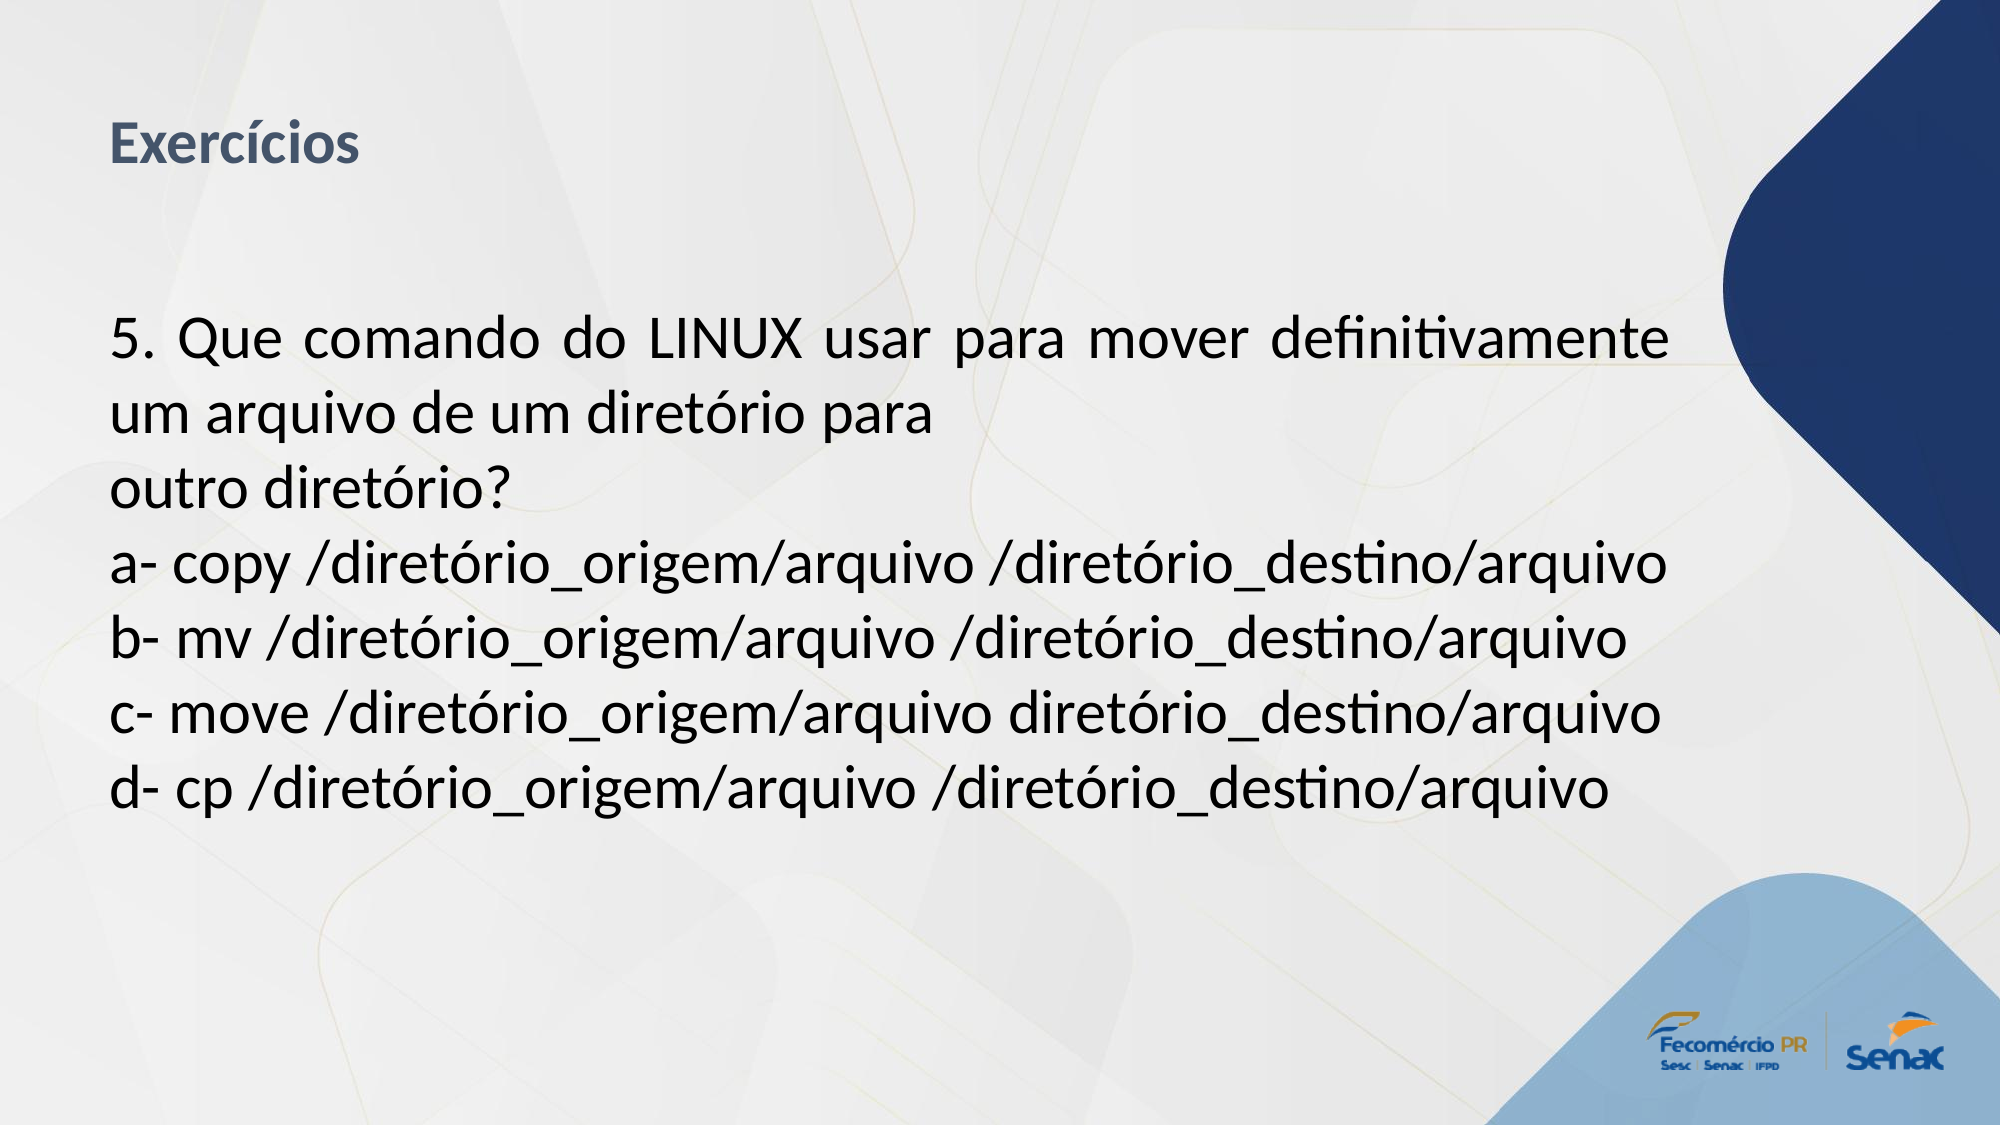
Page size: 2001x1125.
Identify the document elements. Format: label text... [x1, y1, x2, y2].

text_box Exercícios [94, 34, 1607, 243]
text_box 5. Que comando do LINUX usar para mover definitivamente um arquivo de um diretório para outro diretório? a- copy /diretório_origem/arquivo /diretório_destino/arquivo b- mv /diretório_origem/arquivo /diretório_destino/arquivo c- move /diretório_origem/arquivo diretório_destino/arquivo d- cp /diretório_origem/arquivo /diretório_destino/arquivo [94, 289, 1688, 835]
picture [0, 0, 2000, 1125]
